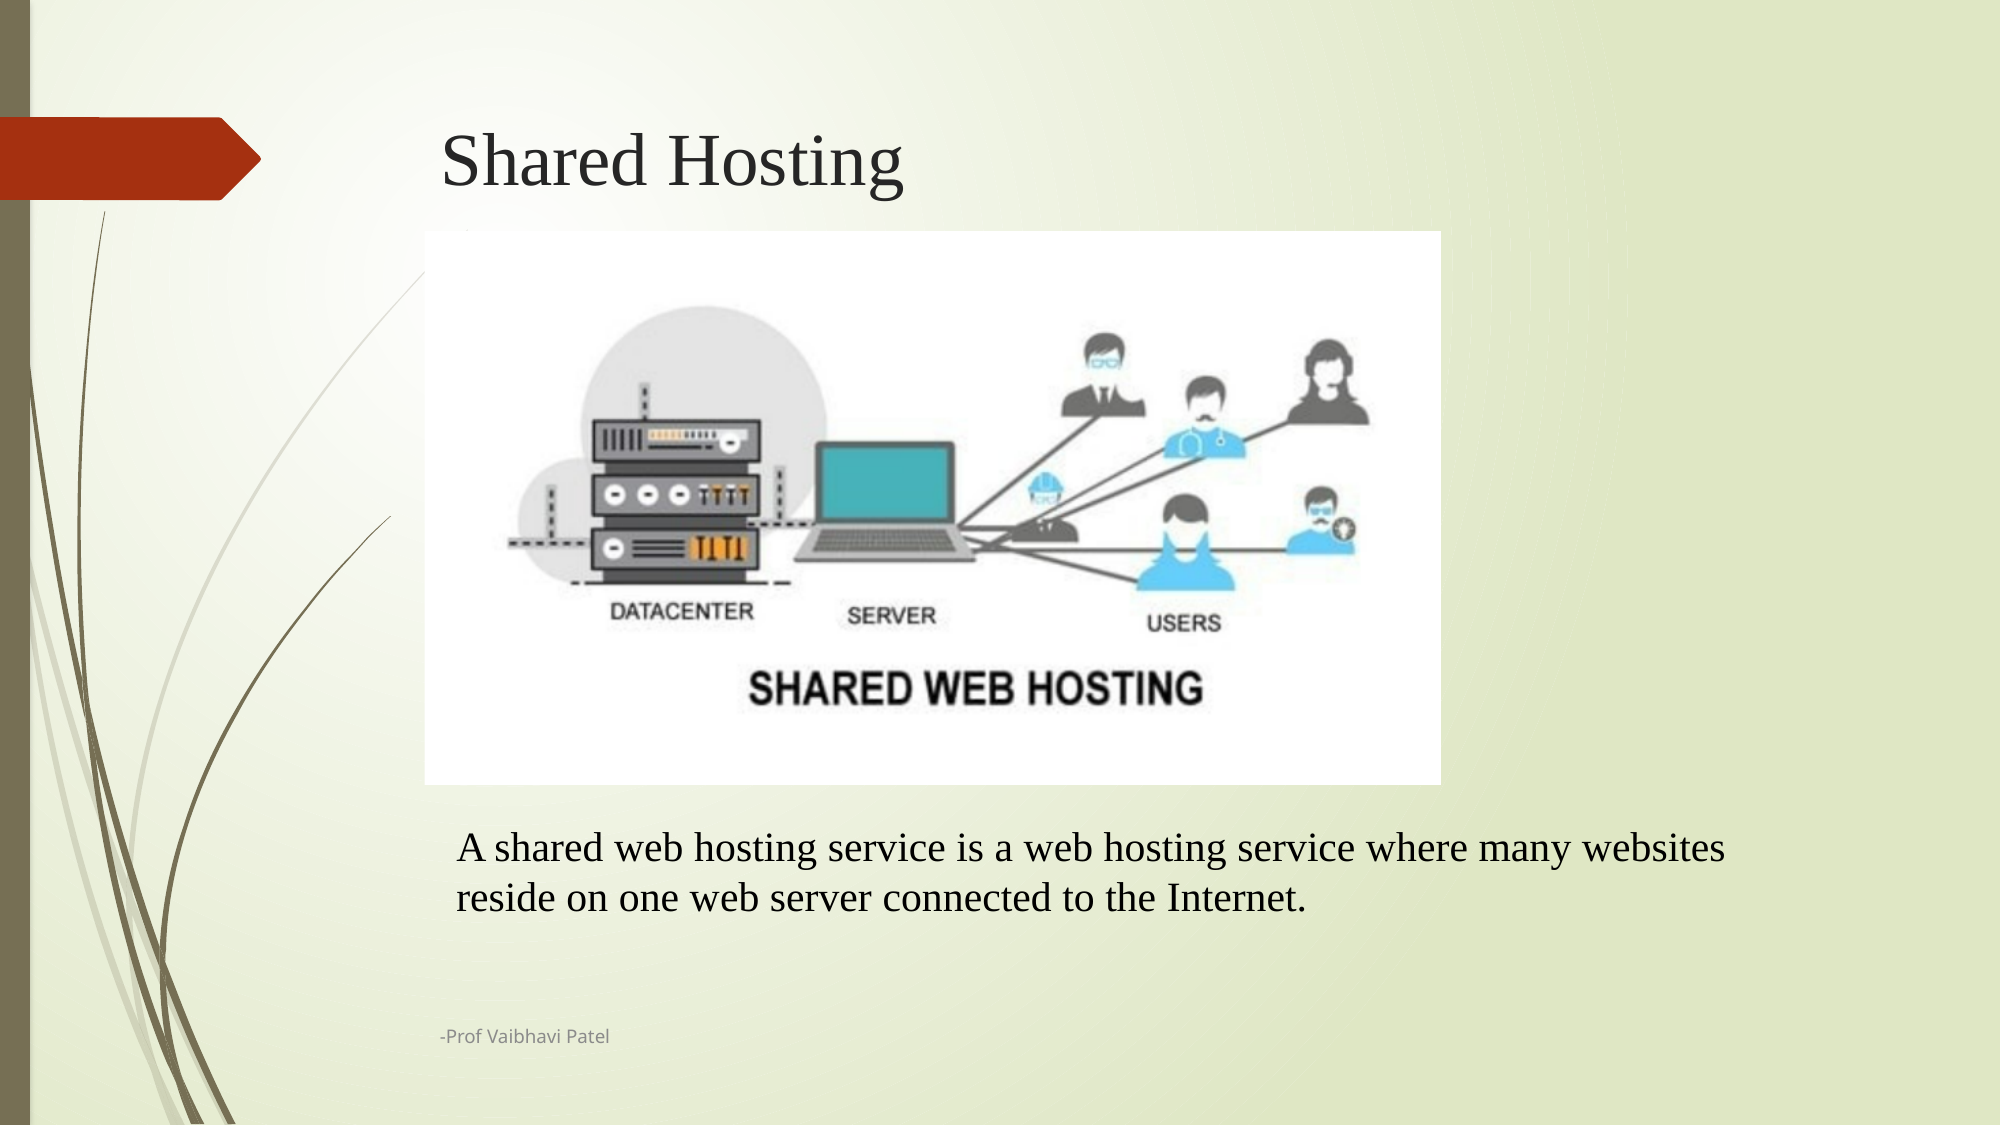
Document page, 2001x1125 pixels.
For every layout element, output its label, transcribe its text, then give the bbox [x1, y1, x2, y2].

text_box A shared web hosting service is a web hosting service where many websites reside on one web server connected to the Internet. [366, 812, 1807, 928]
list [424, 231, 1442, 785]
footer -Prof Vaibhavi Patel [424, 1006, 1675, 1067]
title Shared Hosting [425, 102, 1888, 313]
